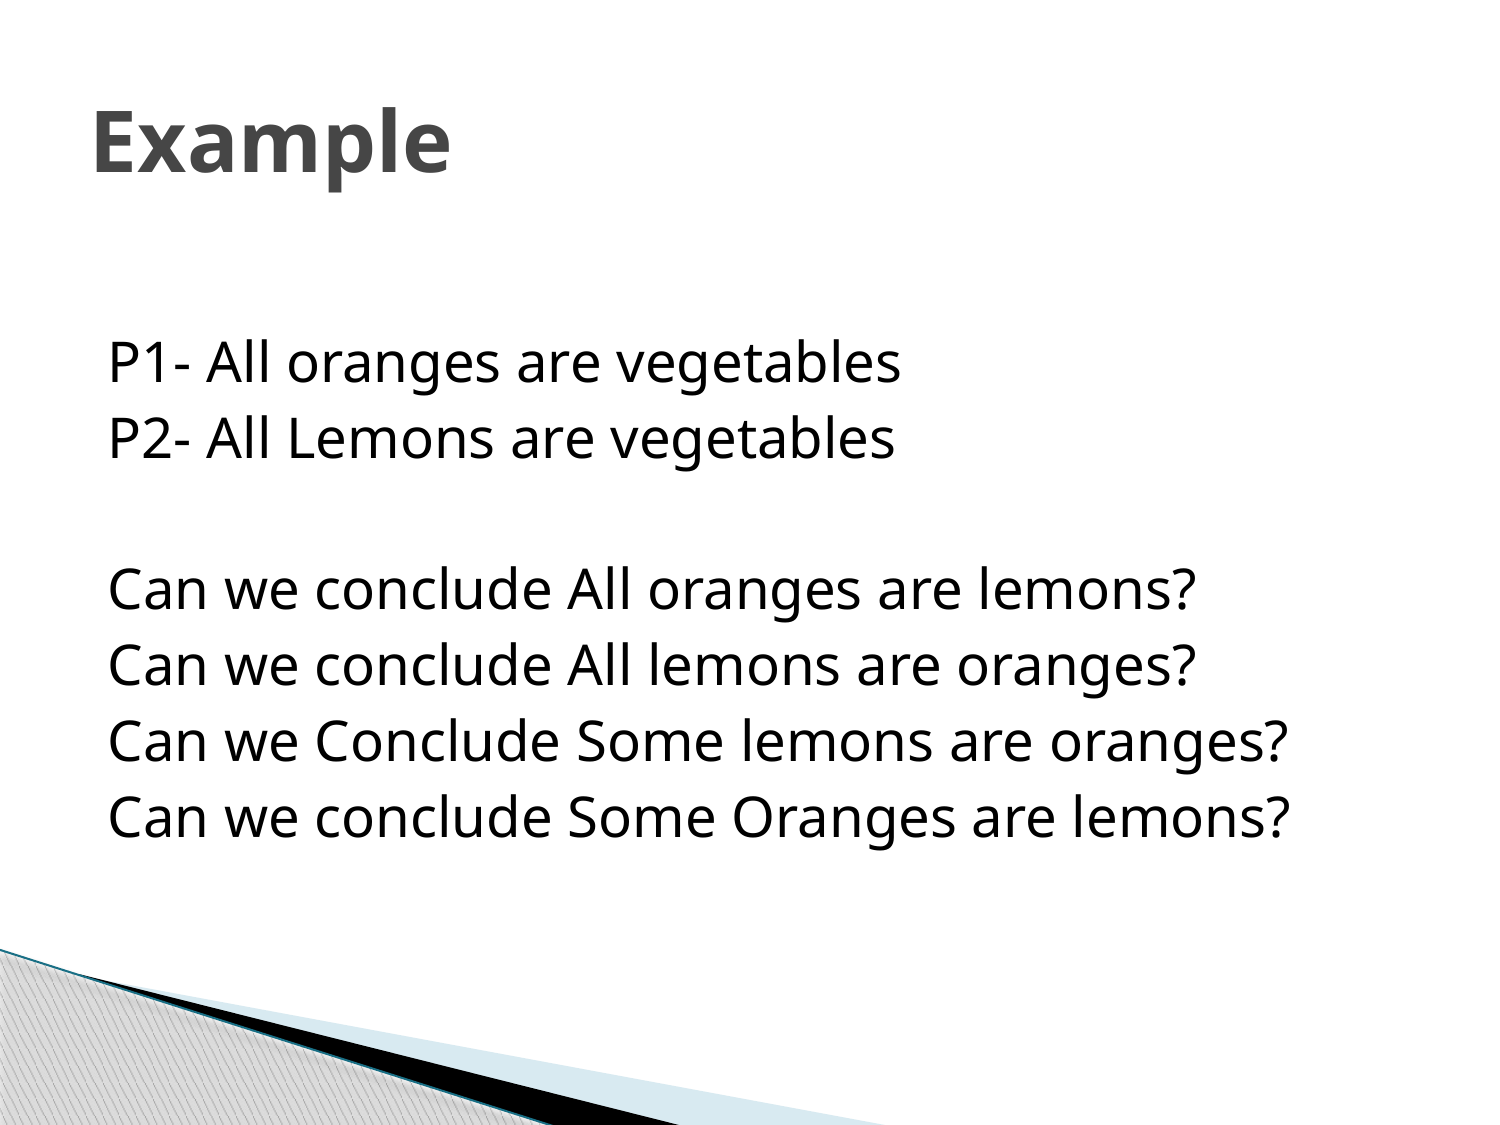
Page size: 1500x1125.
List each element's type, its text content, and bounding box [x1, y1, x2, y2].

title Example [75, 45, 1425, 233]
list P1- All oranges are vegetables P2- All Lemons are vegetables Can we conclude All oranges are lemons? Can we conclude All lemons are oranges? Can we Conclude Some lemons are oranges? Can we conclude Some Oranges are lemons? [75, 243, 1425, 986]
